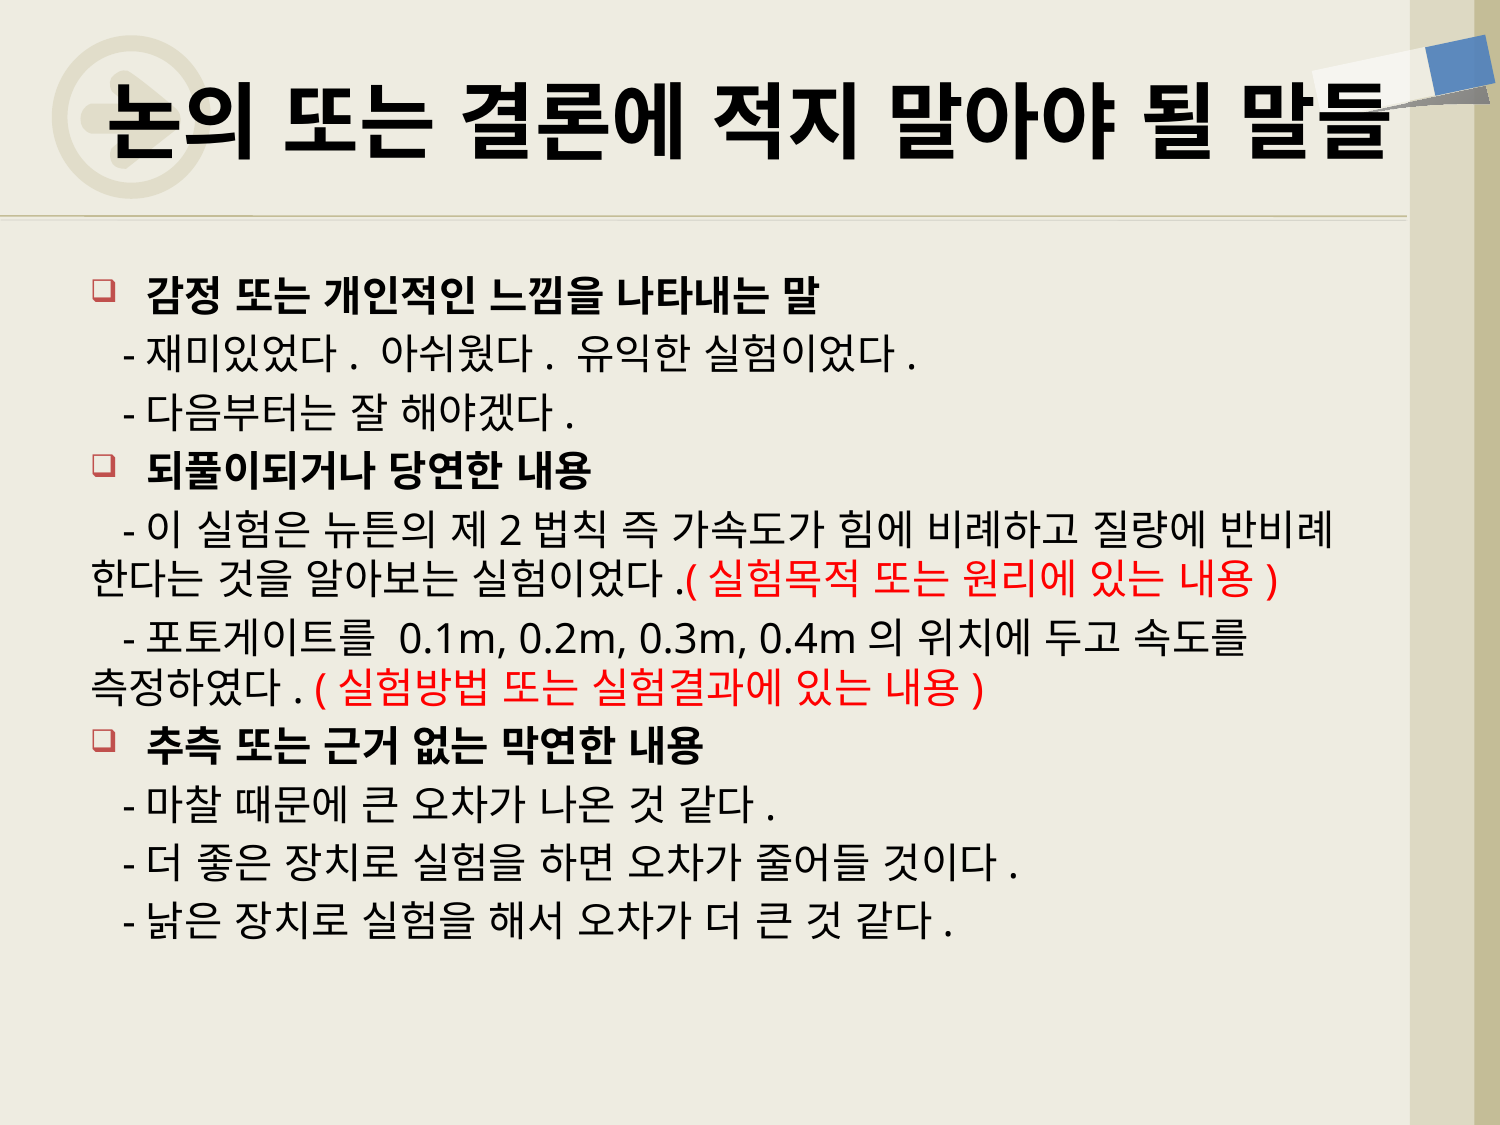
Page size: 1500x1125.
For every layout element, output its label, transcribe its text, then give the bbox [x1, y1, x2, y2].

title 논의 또는 결론에 적지 말아야 될 말들 [75, 24, 1425, 213]
list 감정 또는 개인적인 느낌을 나타내는 말 -재미있었다. 아쉬웠다. 유익한 실험이었다. -다음부터는 잘 해야겠다. 되풀이되거나 당연한 내용 -이 실험은 뉴튼의 제2법칙 즉 가속도가 힘에 비례하고 질량에 반비례 한다는 것을 알아보는 실험이었다.(실험목적 또는 원리에 있는 내용) -포토게이트를 0.1m, 0.2m, 0.3m, 0.4m의 위치에 두고 속도를 측정하였다. (실험방법 또는 실험결과에 있는 내용) 추측 또는 근거 없는 막연한 내용 -마찰 때문에 큰 오차가 나온 것 같다. -더 좋은 장치로 실험을 하면 오차가 줄어들 것이다. -낡은 장치로 실험을 해서 오차가 더 큰 것 같다. [75, 262, 1406, 1005]
